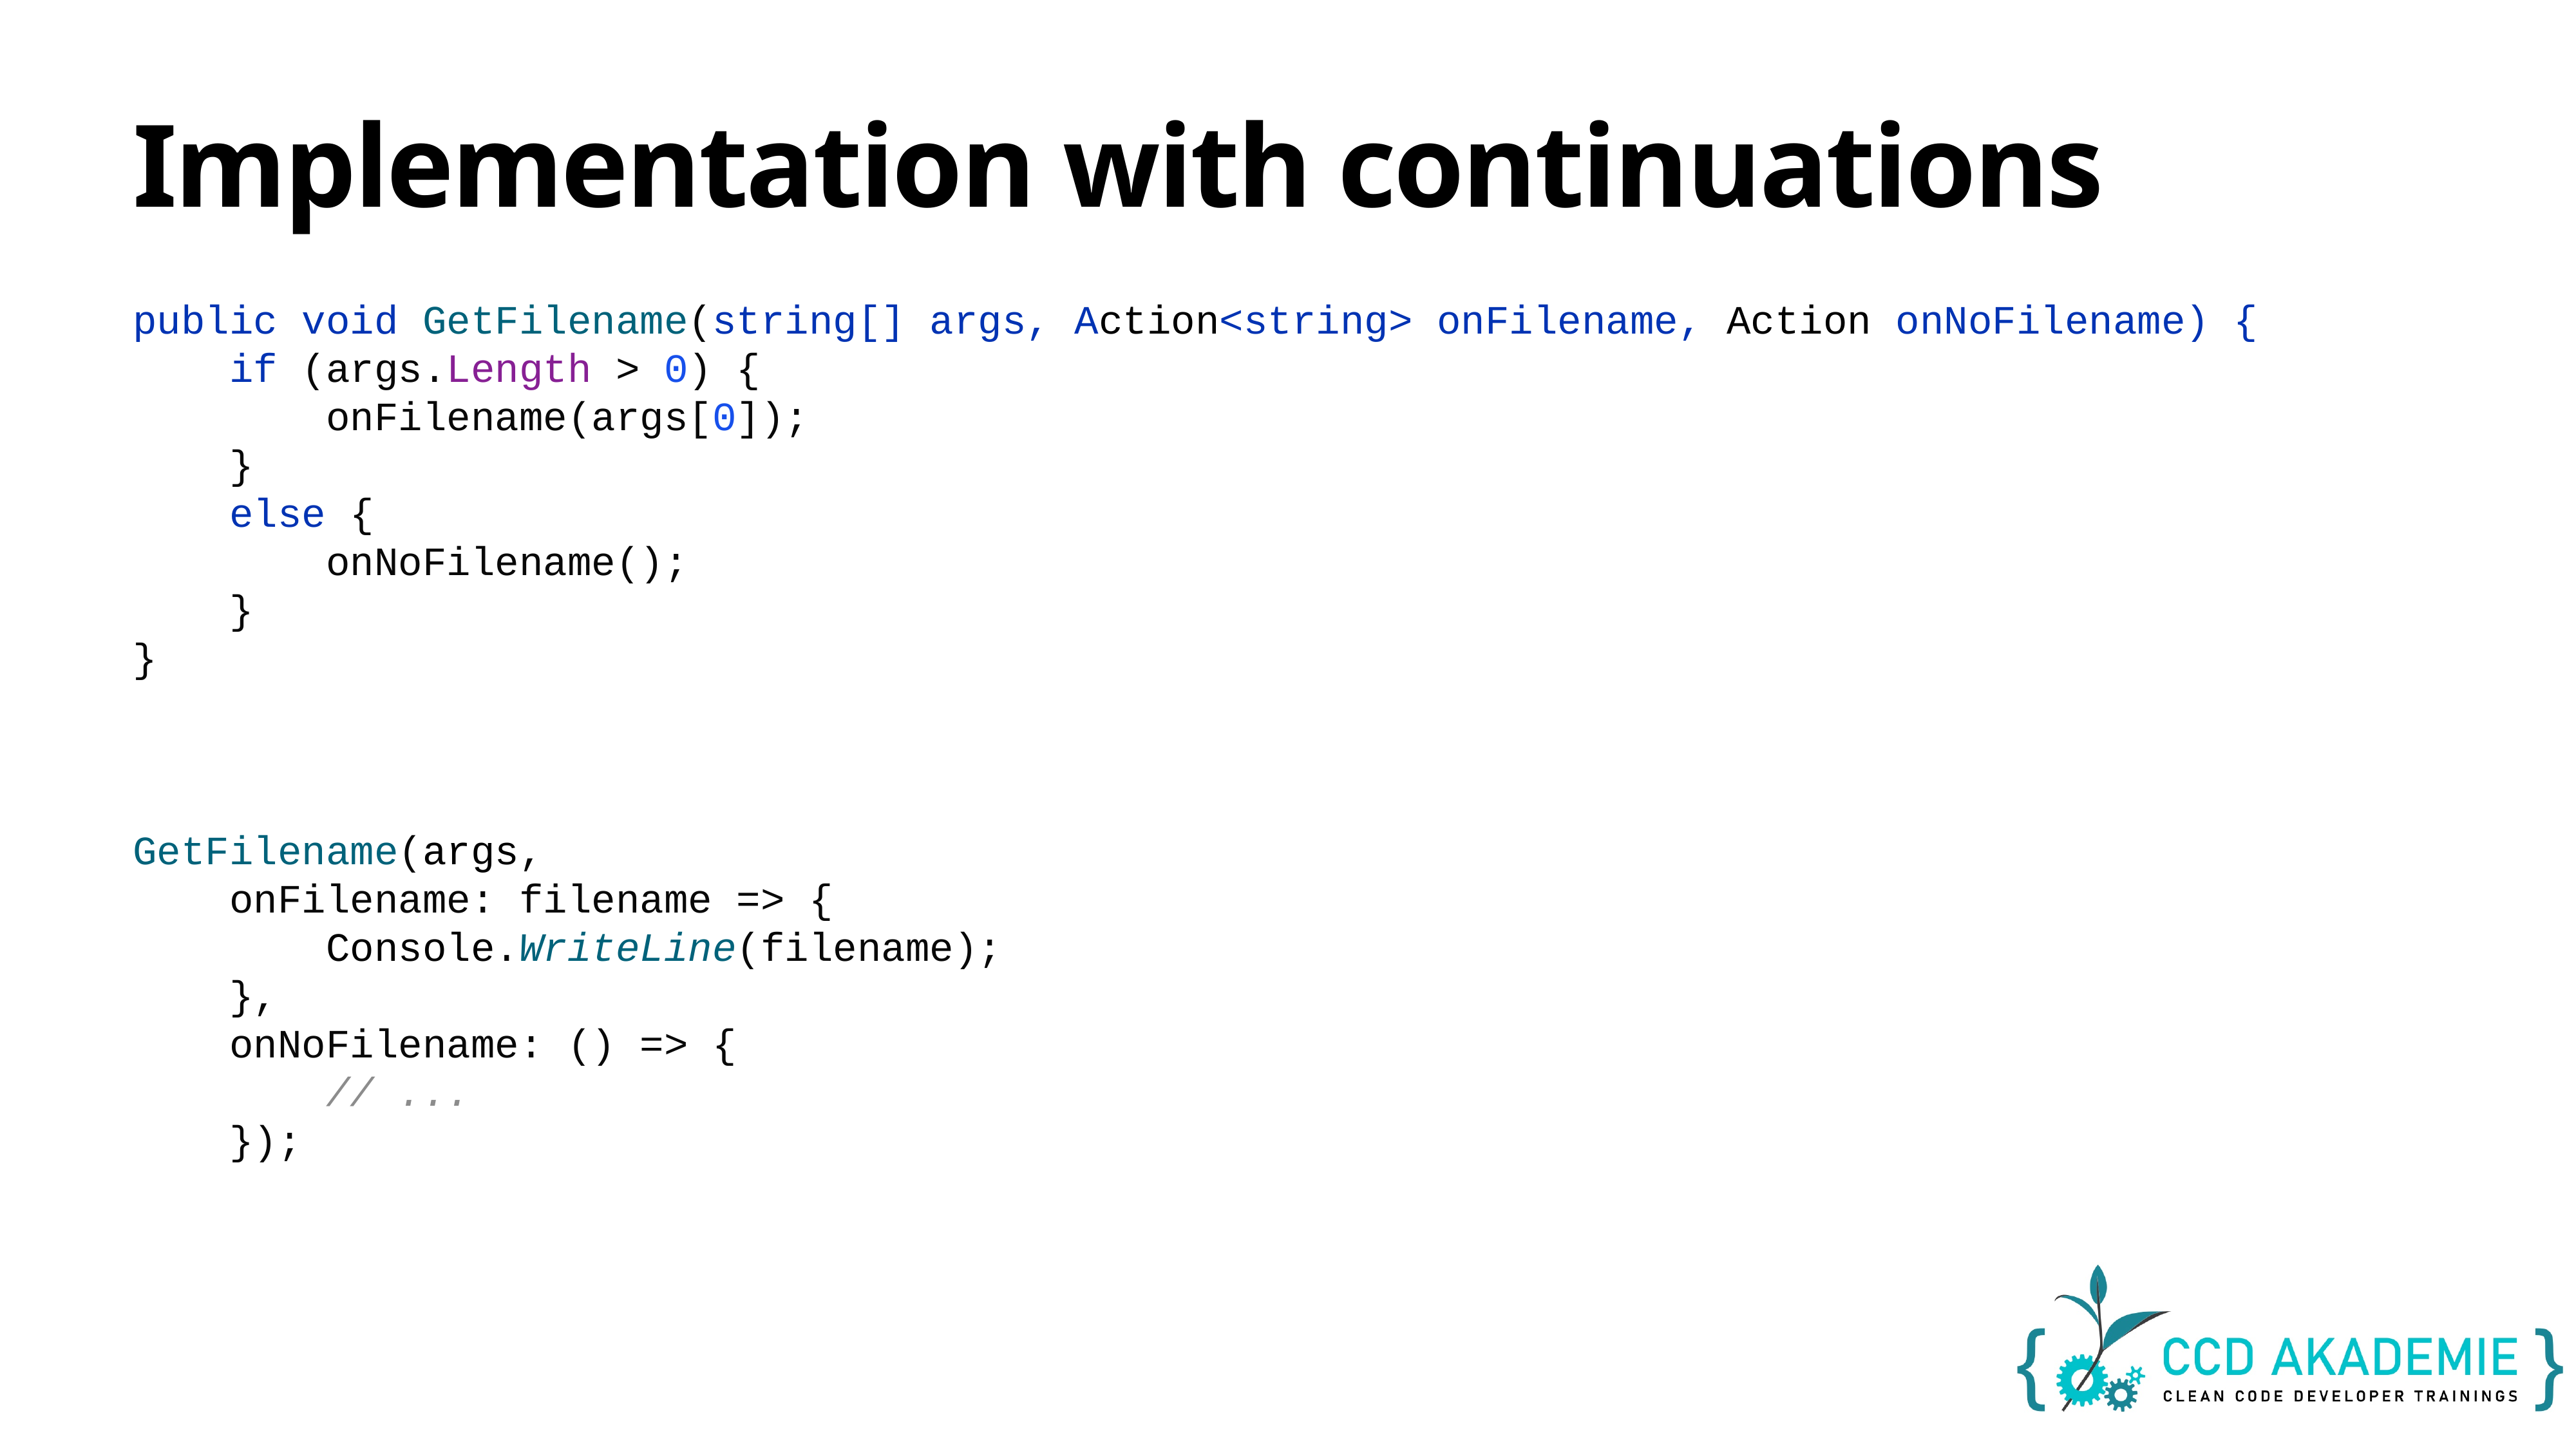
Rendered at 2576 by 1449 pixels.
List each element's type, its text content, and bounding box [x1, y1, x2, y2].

list public void GetFilename(string[] args, Action<string> onFilename, Action onNoFilename) { if (args.Length > 0) { onFilename(args[0]); } else { onNoFilename(); } } GetFilename(args, onFilename: filename => { Console.WriteLine(filename); }, onNoFilename: () => { // ... }); [127, 288, 2449, 1276]
title Implementation with continuations [127, 113, 2449, 266]
picture [2002, 1255, 2576, 1439]
